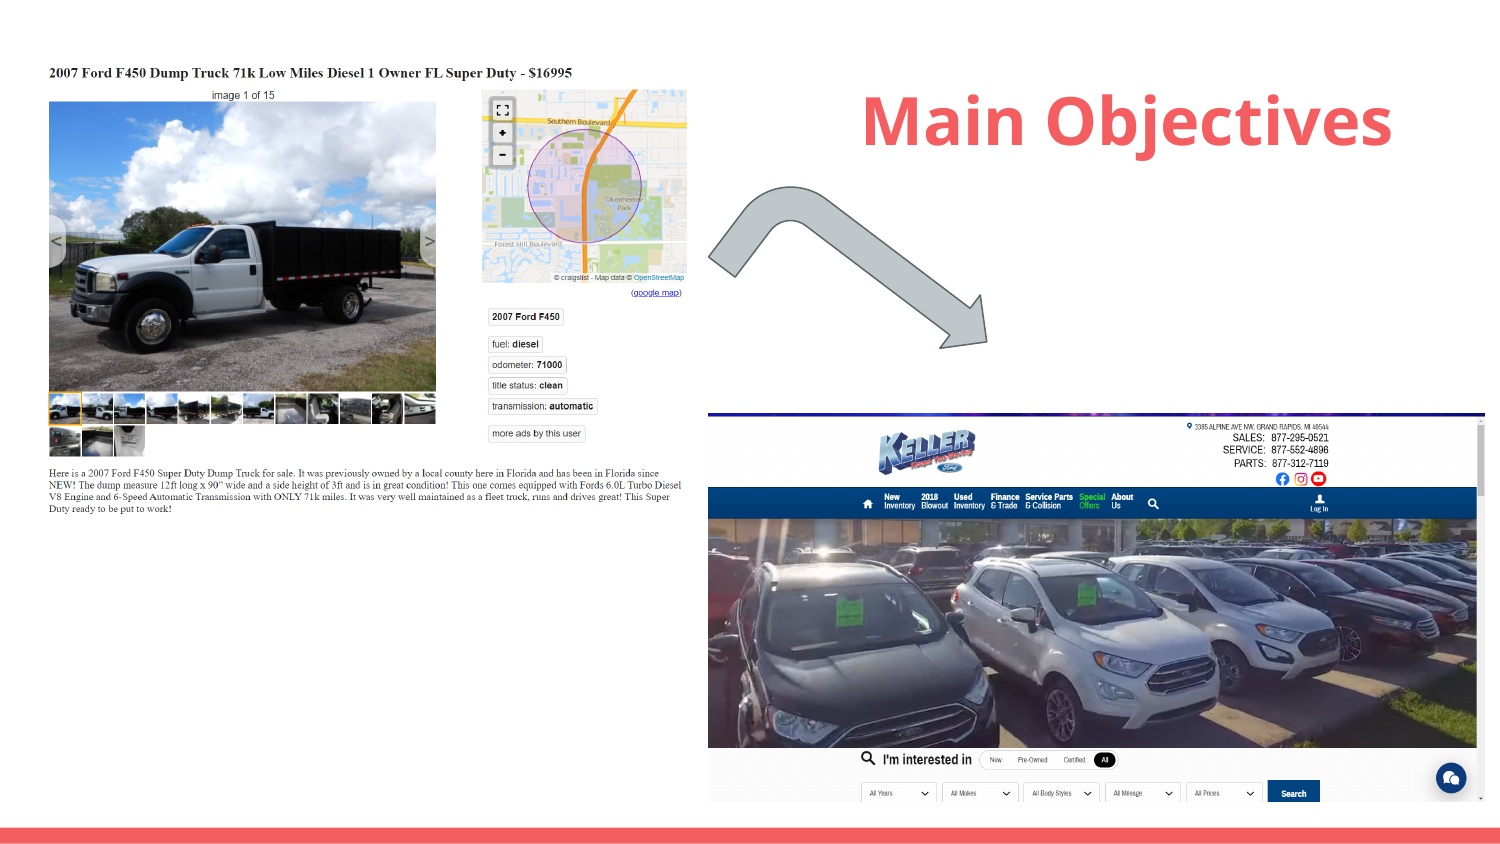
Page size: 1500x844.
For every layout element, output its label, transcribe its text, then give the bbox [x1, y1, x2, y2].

text_box [713, 187, 987, 349]
picture [42, 63, 1485, 802]
title Main Objectives [845, 64, 1449, 167]
